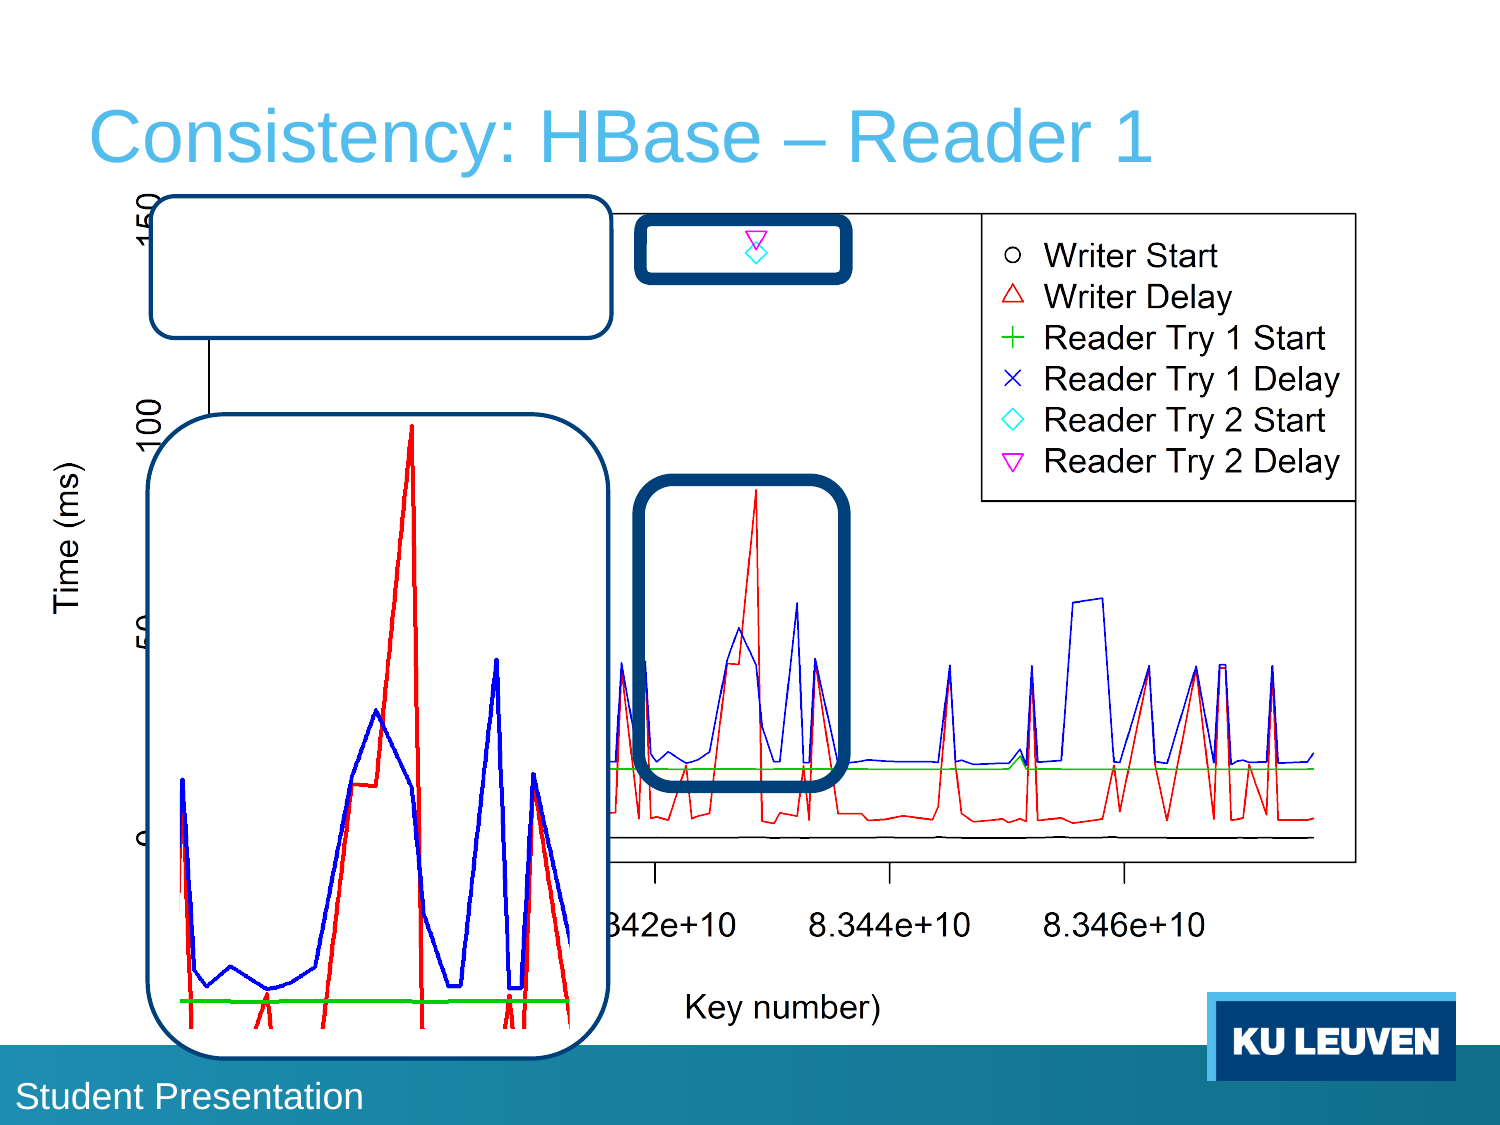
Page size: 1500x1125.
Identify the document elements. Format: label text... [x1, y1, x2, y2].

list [41, 176, 1442, 1028]
picture [179, 414, 570, 1029]
title Consistency: HBase – Reader 1 [88, 29, 1456, 178]
picture [353, 177, 461, 356]
text_box [167, 1036, 589, 1061]
picture [1207, 992, 1456, 1081]
